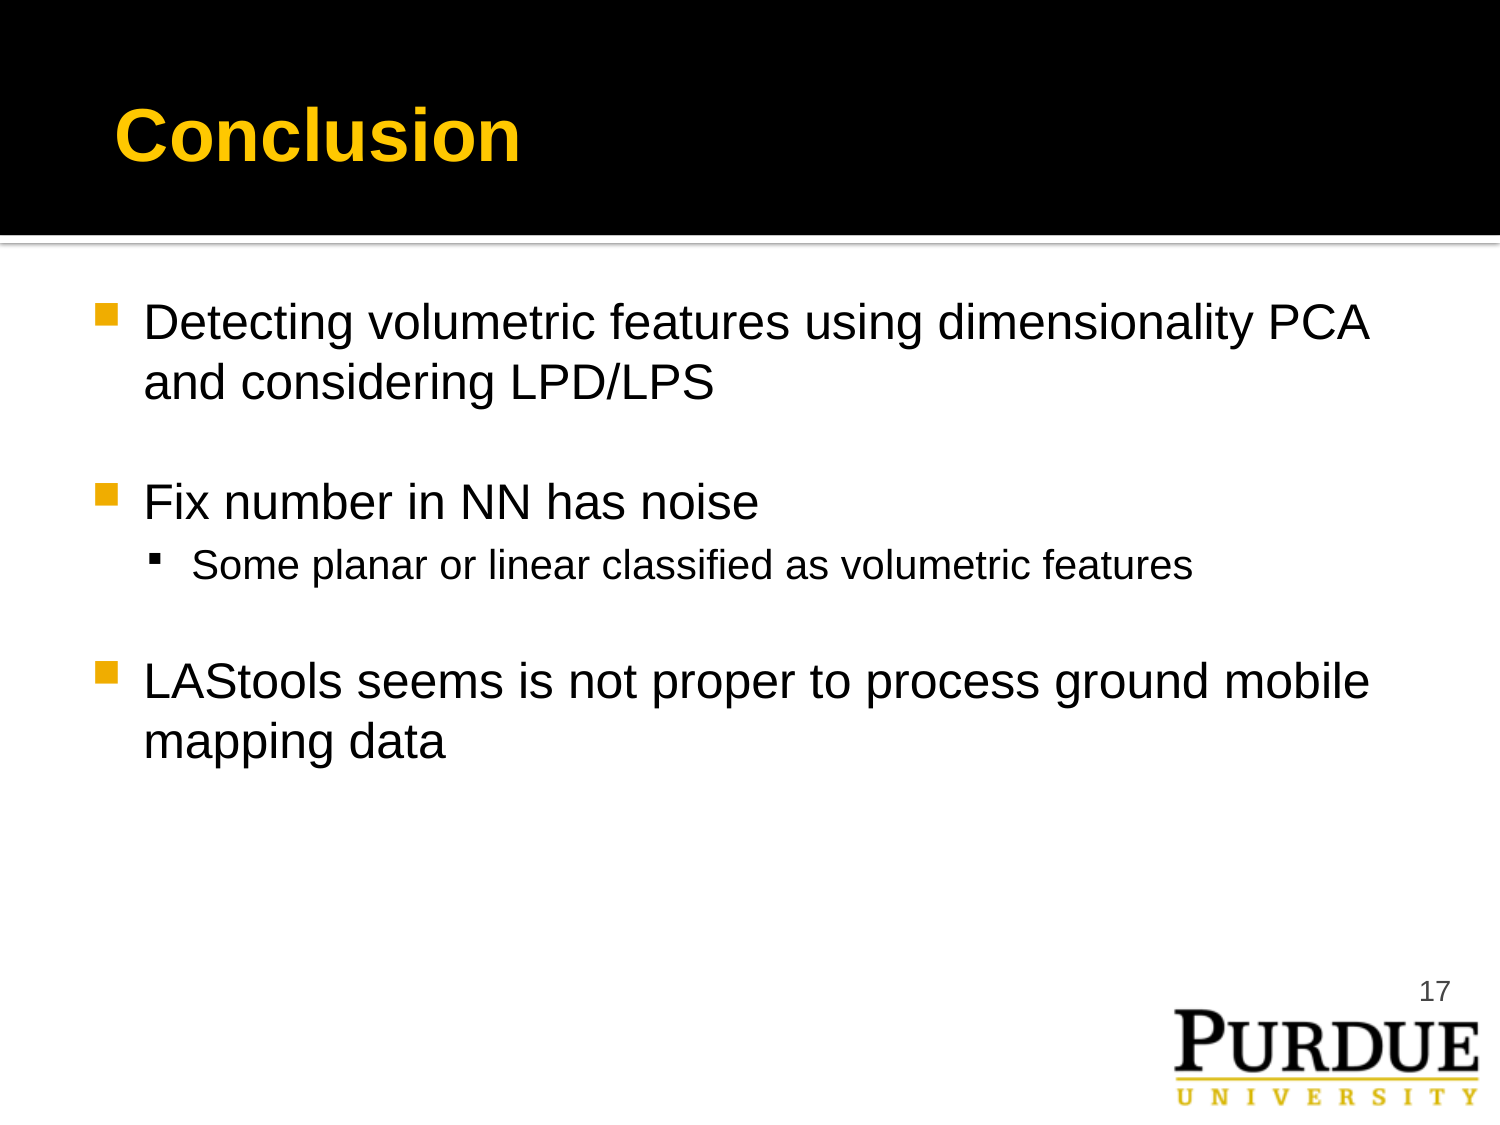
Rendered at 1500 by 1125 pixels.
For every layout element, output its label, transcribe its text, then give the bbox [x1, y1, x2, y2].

title Conclusion [99, 75, 1375, 188]
slide_number 17 [1345, 962, 1467, 1008]
list Detecting volumetric features using dimensionality PCA and considering LPD/LPS Fix number in NN has noise Some planar or linear classified as volumetric features LAStools seems is not proper to process ground mobile mapping data [62, 274, 1413, 1035]
picture [1162, 997, 1500, 1125]
